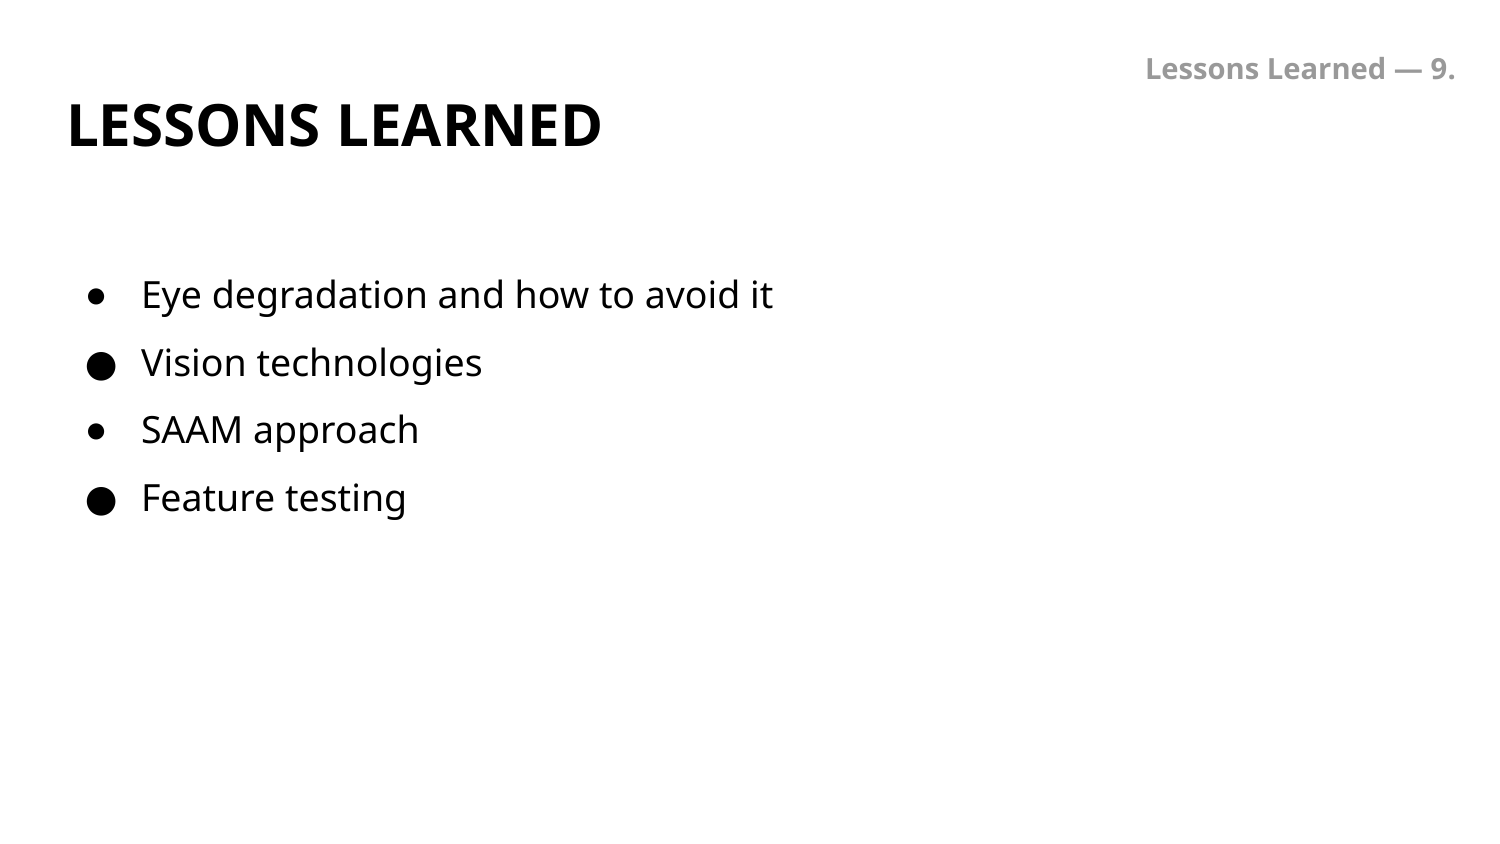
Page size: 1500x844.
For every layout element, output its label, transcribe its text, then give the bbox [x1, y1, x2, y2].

list Eye degradation and how to avoid it Vision technologies SAAM approach Feature testing [51, 189, 1449, 750]
title LESSONS LEARNED [51, 72, 984, 167]
text_box Lessons Learned — 9. [984, 0, 1471, 170]
